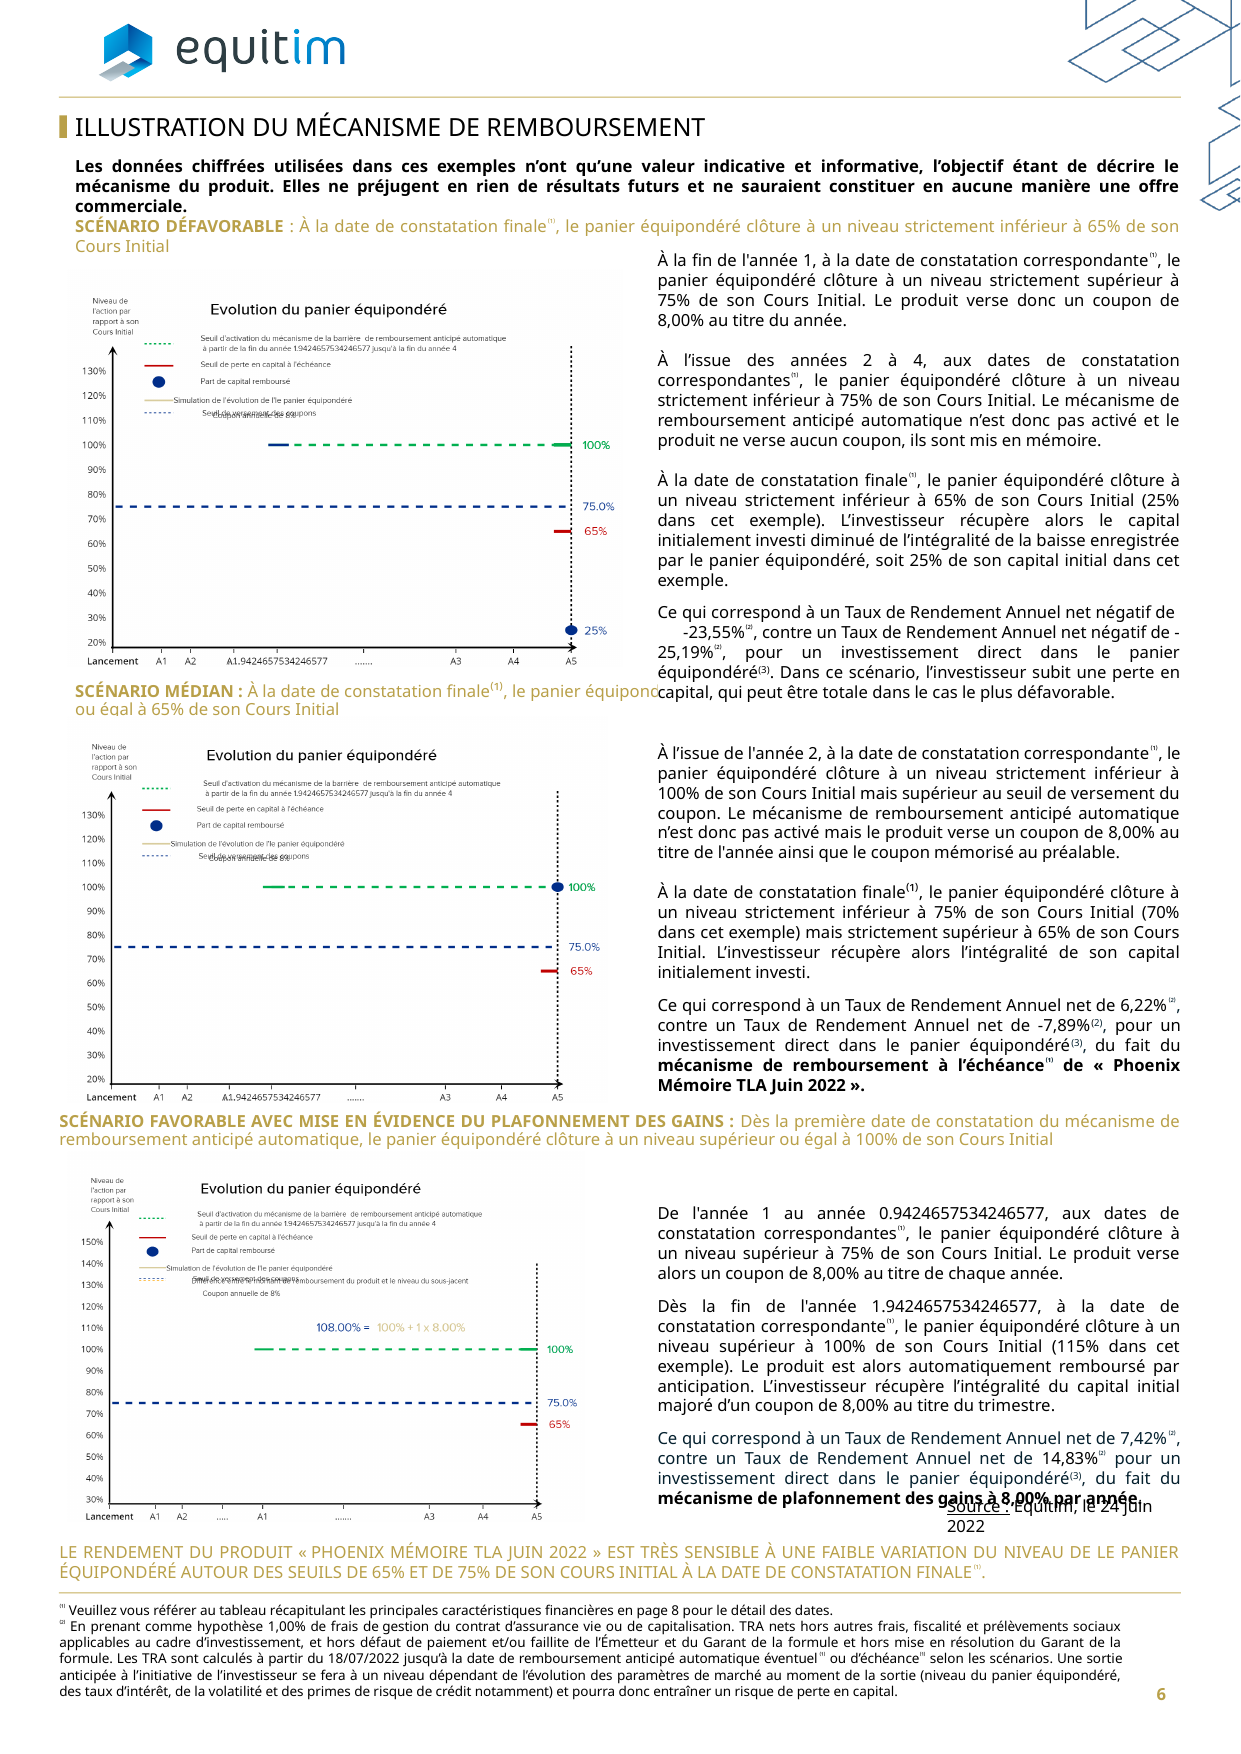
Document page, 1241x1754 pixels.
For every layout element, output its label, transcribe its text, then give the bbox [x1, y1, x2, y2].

picture [67, 1151, 585, 1522]
text_box SCÉNARIO DÉFAVORABLE : À la date de constatation finale⁽¹⁾, le panier équipondéré clôture à un niveau strictement inférieur à 65% de son Cours Initial [75, 215, 1181, 256]
text_box [585, 1275, 785, 1337]
text_box ILLUSTRATION DU MÉCANISME DE REMBOURSEMENT [75, 109, 1192, 148]
text_box ⁽¹⁾ Veuillez vous référer au tableau récapitulant les principales caractéristiques financières en page 8 pour le détail des dates. ⁽²⁾ En prenant comme hypothèse 1,00% de frais de gestion du contrat d’assurance vie ou de capitalisation. TRA nets hors autres frais, fiscalité et prélèvements sociaux applicables au cadre d’investissement, et hors défaut de paiement et/ou faillite de l’Émetteur et du Garant de la formule et hors mise en résolution du Garant de la formule. Les TRA sont calculés à partir du 18/07/2022 jusqu’à la date de remboursement anticipé automatique éventuel⁽¹⁾ ou d’échéance⁽¹⁾ selon les scénarios. Une sortie anticipée à l’initiative de l’investisseur se fera à un niveau dépendant de l’évolution des paramètres de marché au moment de la sortie (niveau du panier équipondéré, des taux d’intérêt, de la volatilité et des primes de risque de crédit notamment) et pourra donc entraîner un risque de perte en capital. [59, 1607, 1123, 1700]
text_box Les données chiffrées utilisées dans ces exemples n’ont qu’une valeur indicative et informative, l’objectif étant de décrire le mécanisme du produit. Elles ne préjugent en rien de résultats futurs et ne sauraient constituer en aucune manière une offre commerciale. [75, 156, 1181, 215]
picture [67, 716, 608, 1103]
text_box [59, 115, 67, 138]
text_box SCÉNARIO MÉDIAN : À la date de constatation finale⁽¹⁾, le panier équipondéré clôture à un niveau strictement inférieur à 75% mais supérieur ou égal à 65% de son Cours Initial [75, 682, 1181, 719]
picture [67, 269, 623, 667]
text_box À la fin de l'année 1, à la date de constatation correspondante⁽¹⁾, le panier équipondéré clôture à un niveau strictement supérieur à 75% de son Cours Initial. Le produit verse donc un coupon de 8,00% au titre du année. À l’issue des années 2 à 4, aux dates de constatation correspondantes⁽¹⁾, le panier équipondéré clôture à un niveau strictement inférieur à 75% de son Cours Initial. Le mécanisme de remboursement anticipé automatique n’est donc pas activé et le produit ne verse aucun coupon, ils sont mis en mémoire. À la date de constatation finale⁽¹⁾, le panier équipondéré clôture à un niveau strictement inférieur à 65% de son Cours Initial (25% dans cet exemple). L’investisseur récupère alors le capital initialement investi diminué de l’intégralité de la baisse enregistrée par le panier équipondéré, soit 25% de son capital initial dans cet exemple. Ce qui correspond à un Taux de Rendement Annuel net négatif de -23,55%⁽²⁾, contre un Taux de Rendement Annuel net négatif de -25,19%⁽²⁾, pour un investissement direct dans le panier équipondéré(3). Dans ce scénario, l’investisseur subit une perte en capital, qui peut être totale dans le cas le plus défavorable. [657, 249, 1181, 702]
text_box LE RENDEMENT DU PRODUIT « Phoenix Mémoire TLA Juin 2022 » EST TRÈS SENSIBLE À UNE FAIBLE VARIATION DU niveau DE le panier équipondéré AUTOUR DES SEUILS DE 65% ET DE 75% DE SON Cours Initial À LA DATE DE CONSTATATION FINALE⁽¹⁾. [59, 1542, 1181, 1607]
text_box SCÉNARIO FAVORABLE AVEC MISE EN ÉVIDENCE DU PLAFONNEMENT DES GAINS : Dès la première date de constatation du mécanisme de remboursement anticipé automatique, le panier équipondéré clôture à un niveau supérieur ou égal à 100% de son Cours Initial [59, 1113, 1181, 1150]
picture [1067, 0, 1241, 211]
text_box De l'année 1 au année 0.9424657534246577, aux dates de constatation correspondantes⁽¹⁾, le panier équipondéré clôture à un niveau supérieur à 75% de son Cours Initial. Le produit verse alors un coupon de 8,00% au titre de chaque année. Dès la fin de l'année 1.9424657534246577, à la date de constatation correspondante⁽¹⁾, le panier équipondéré clôture à un niveau supérieur à 100% de son Cours Initial (115% dans cet exemple). Le produit est alors automatiquement remboursé par anticipation. L’investisseur récupère l’intégralité du capital initial majoré d’un coupon de 8,00% au titre du trimestre. Ce qui correspond à un Taux de Rendement Annuel net de 7,42%⁽²⁾, contre un Taux de Rendement Annuel net de 14,83%⁽²⁾ pour un investissement direct dans le panier équipondéré(3), du fait du mécanisme de plafonnement des gains à 8,00% par année. [657, 1203, 1181, 1508]
text_box Source : Equitim, le 24 juin 2022 [932, 1488, 1203, 1543]
text_box [623, 396, 793, 457]
text_box À l’issue de l'année 2, à la date de constatation correspondante⁽¹⁾, le panier équipondéré clôture à un niveau strictement inférieur à 100% de son Cours Initial mais supérieur au seuil de versement du coupon. Le mécanisme de remboursement anticipé automatique n’est donc pas activé mais le produit verse un coupon de 8,00% au titre de l'année ainsi que le coupon mémorisé au préalable. À la date de constatation finale⁽¹⁾, le panier équipondéré clôture à un niveau strictement inférieur à 75% de son Cours Initial (70% dans cet exemple) mais strictement supérieur à 65% de son Cours Initial. L’investisseur récupère alors l’intégralité de son capital initialement investi. Ce qui correspond à un Taux de Rendement Annuel net de 6,22%⁽²⁾, contre un Taux de Rendement Annuel net de -7,89%(2), pour un investissement direct dans le panier équipondéré(3), du fait du mécanisme de remboursement à l’échéance⁽¹⁾ de « Phoenix Mémoire TLA Juin 2022 ». [657, 742, 1181, 1095]
text_box [608, 816, 807, 877]
slide_number 10 [1122, 1664, 1182, 1728]
picture [77, 3, 367, 97]
